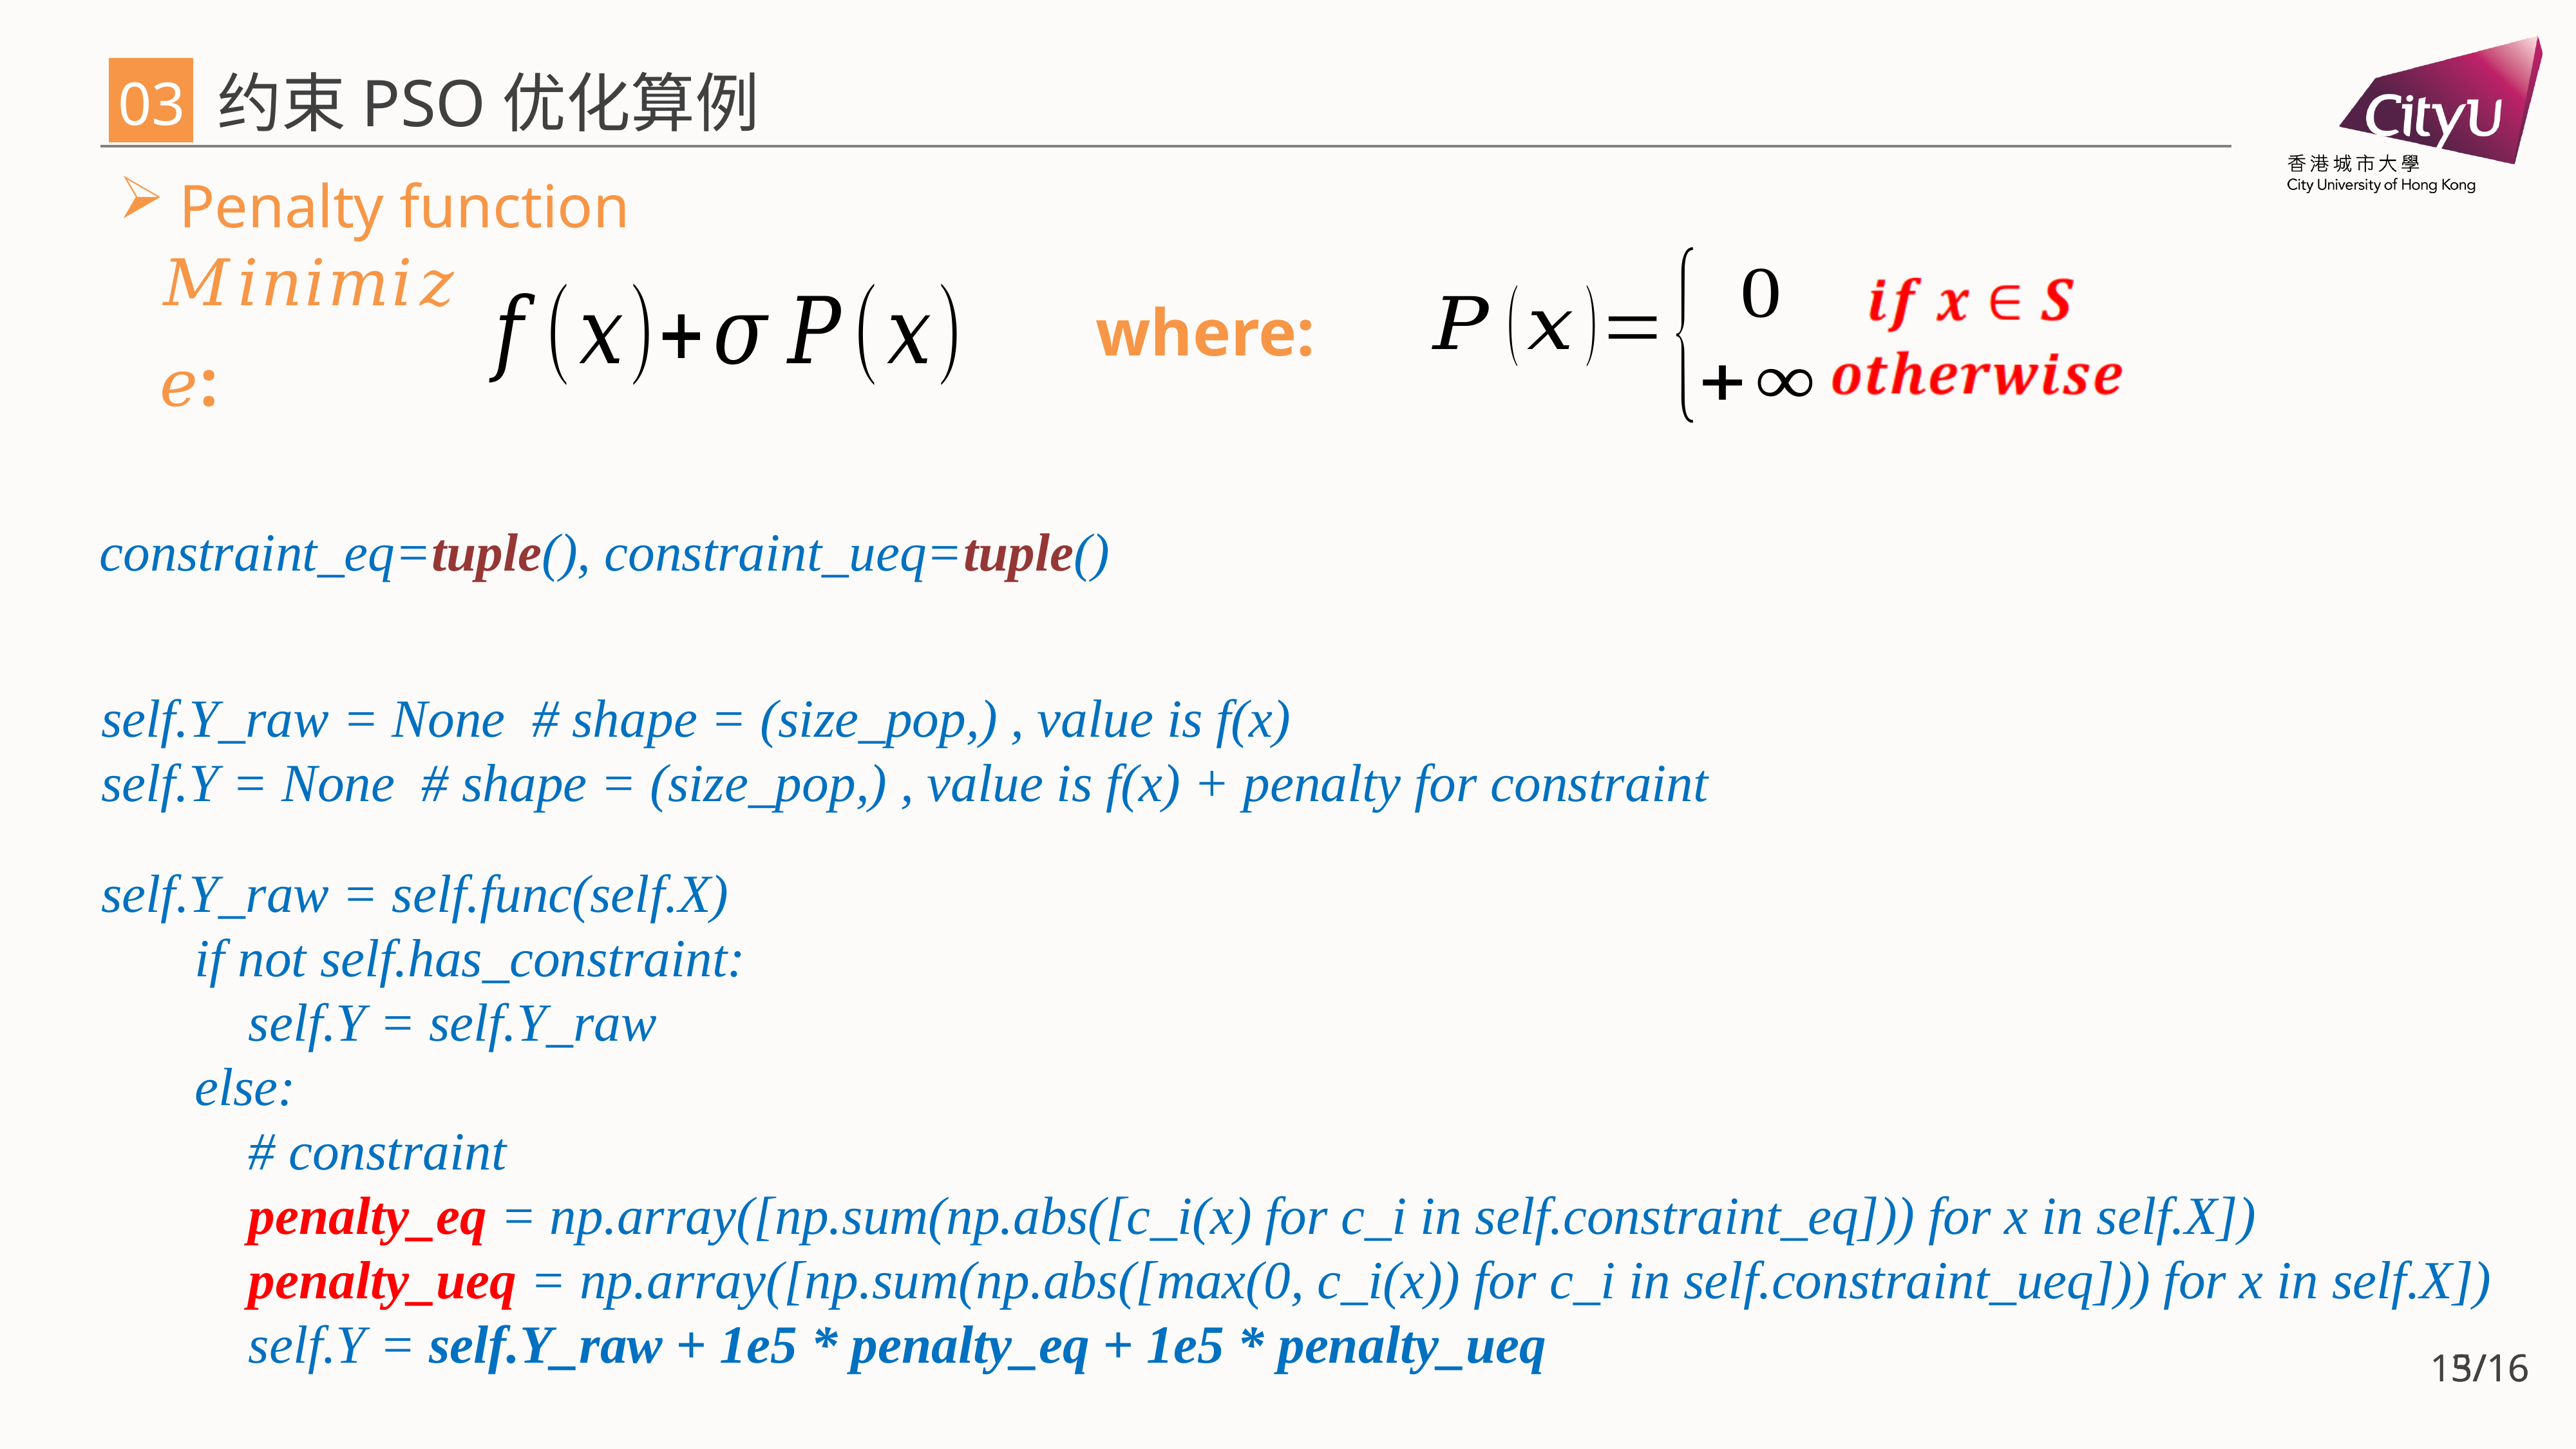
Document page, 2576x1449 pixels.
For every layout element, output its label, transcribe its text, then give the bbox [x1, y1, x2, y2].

picture [1832, 267, 2131, 406]
picture [2287, 34, 2546, 193]
text_box constraint_eq=tuple(), constraint_ueq=tuple() [90, 512, 1123, 587]
text_box self.Y_raw = self.func(self.X) if not self.has_constraint: self.Y = self.Y_raw else: # constraint penalty_eq = np.array([np.sum(np.abs([c_i(x) for c_i in self.constraint_eq])) for x in self.X]) penalty_ueq = np.array([np.sum(np.abs([max(0, c_i(x)) for c_i in self.constraint_ueq])) for x in self.X]) self.Y = self.Y_raw + 1e5 * penalty_eq + 1e5 * penalty_ueq [78, 853, 2561, 1379]
text_box 03 [110, 61, 193, 142]
text_box 𝑀𝑖𝑛𝑖𝑚𝑖𝑧𝑒: [151, 213, 497, 424]
title 约束PSO优化算例 [207, 58, 2369, 155]
text_box where: [1090, 263, 1435, 375]
text_box 3/16 [2296, 1379, 2540, 1394]
text_box Penalty function [113, 142, 2132, 245]
text_box self.Y_raw = None # shape = (size_pop,) , value is f(x) self.Y = None # shape = (size_pop,) , value is f(x) + penalty for constraint [78, 679, 1974, 817]
